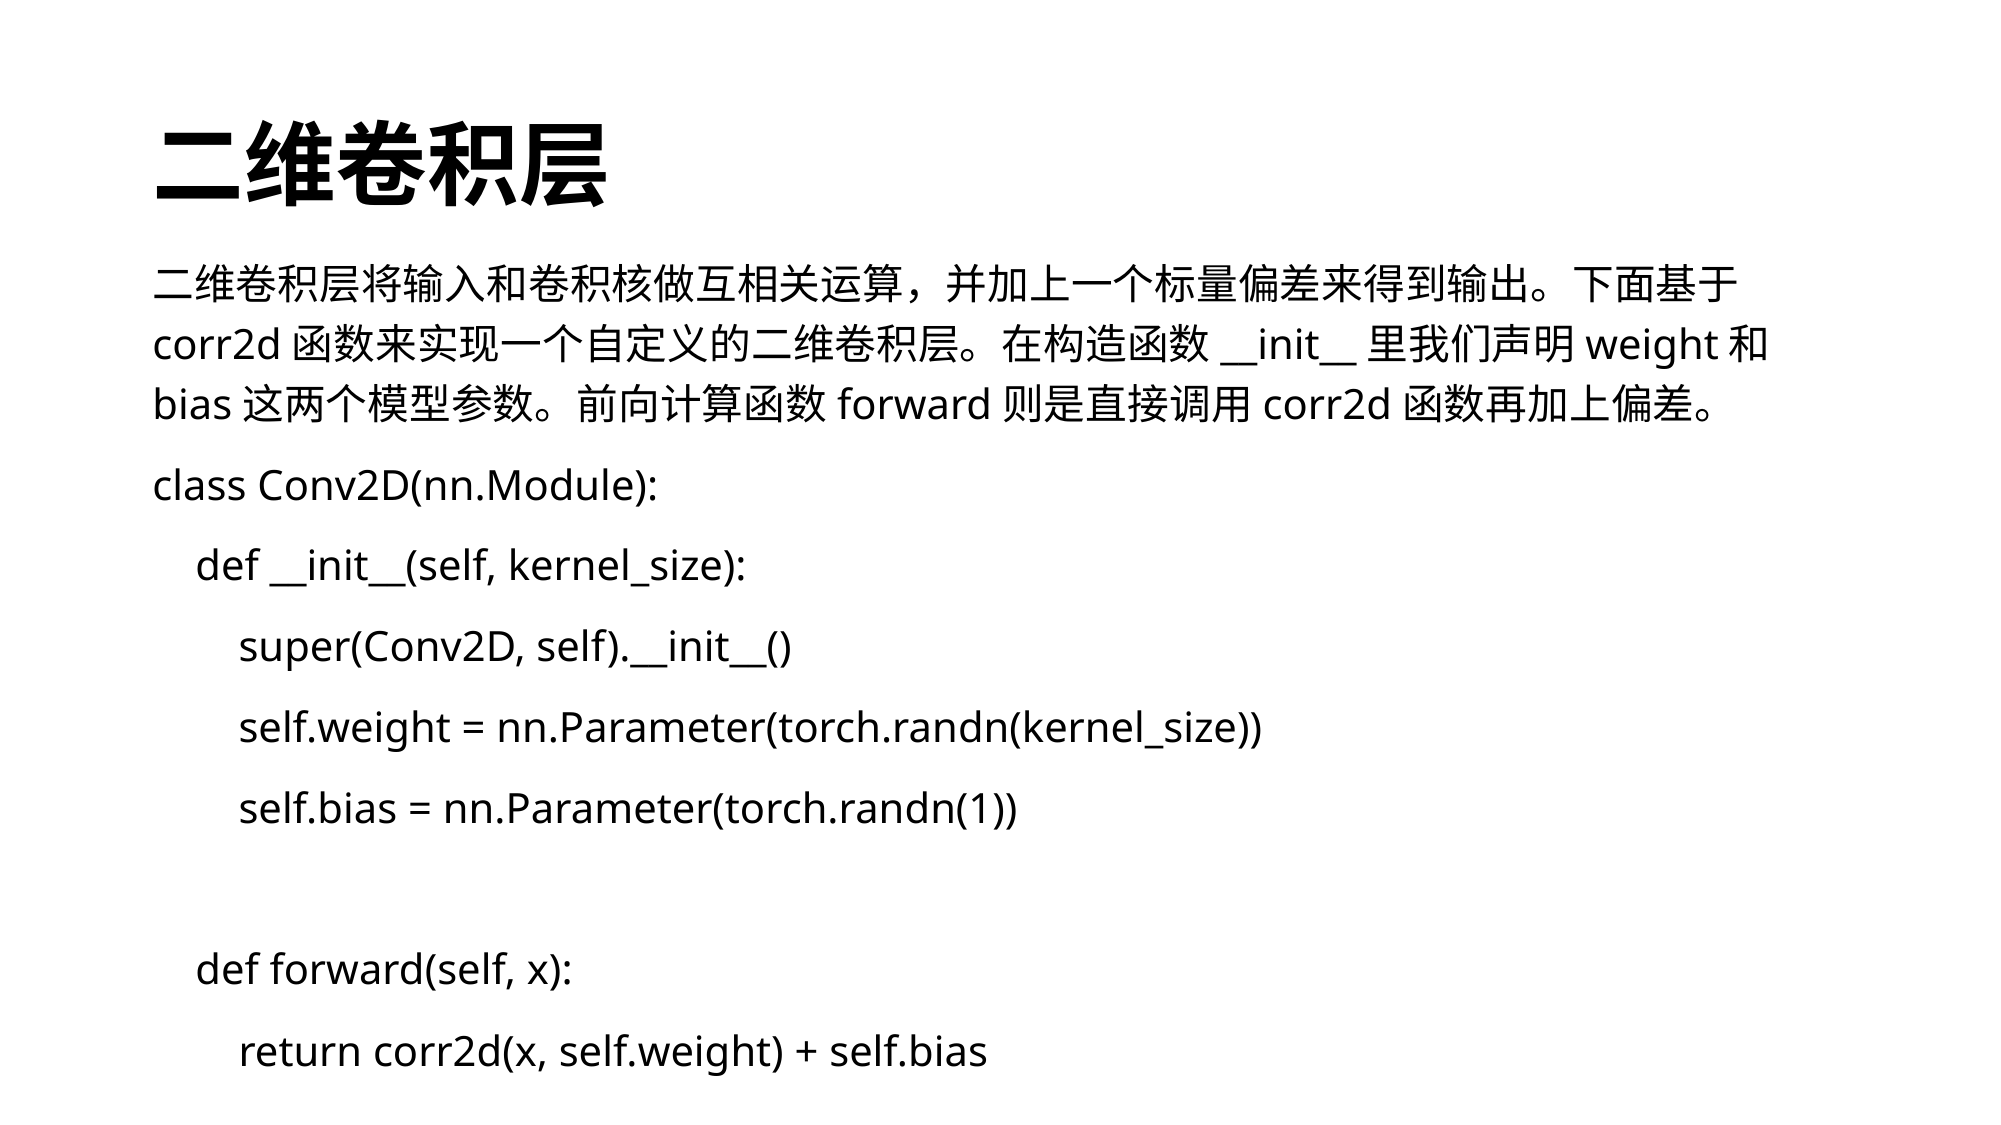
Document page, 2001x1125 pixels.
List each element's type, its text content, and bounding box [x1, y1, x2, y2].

list 二维卷积层将输入和卷积核做互相关运算，并加上一个标量偏差来得到输出。下面基于corr2d函数来实现一个自定义的二维卷积层。在构造函数__init__里我们声明weight和bias这两个模型参数。前向计算函数forward则是直接调用corr2d函数再加上偏差。 class Conv2D(nn.Module): def __init__(self, kernel_size): super(Conv2D, self).__init__() self.weight = nn.Parameter(torch.randn(kernel_size)) self.bias = nn.Parameter(torch.randn(1)) def forward(self, x): return corr2d(x, self.weight) + self.bias [137, 239, 1863, 1125]
title 二维卷积层 [137, 59, 1863, 239]
